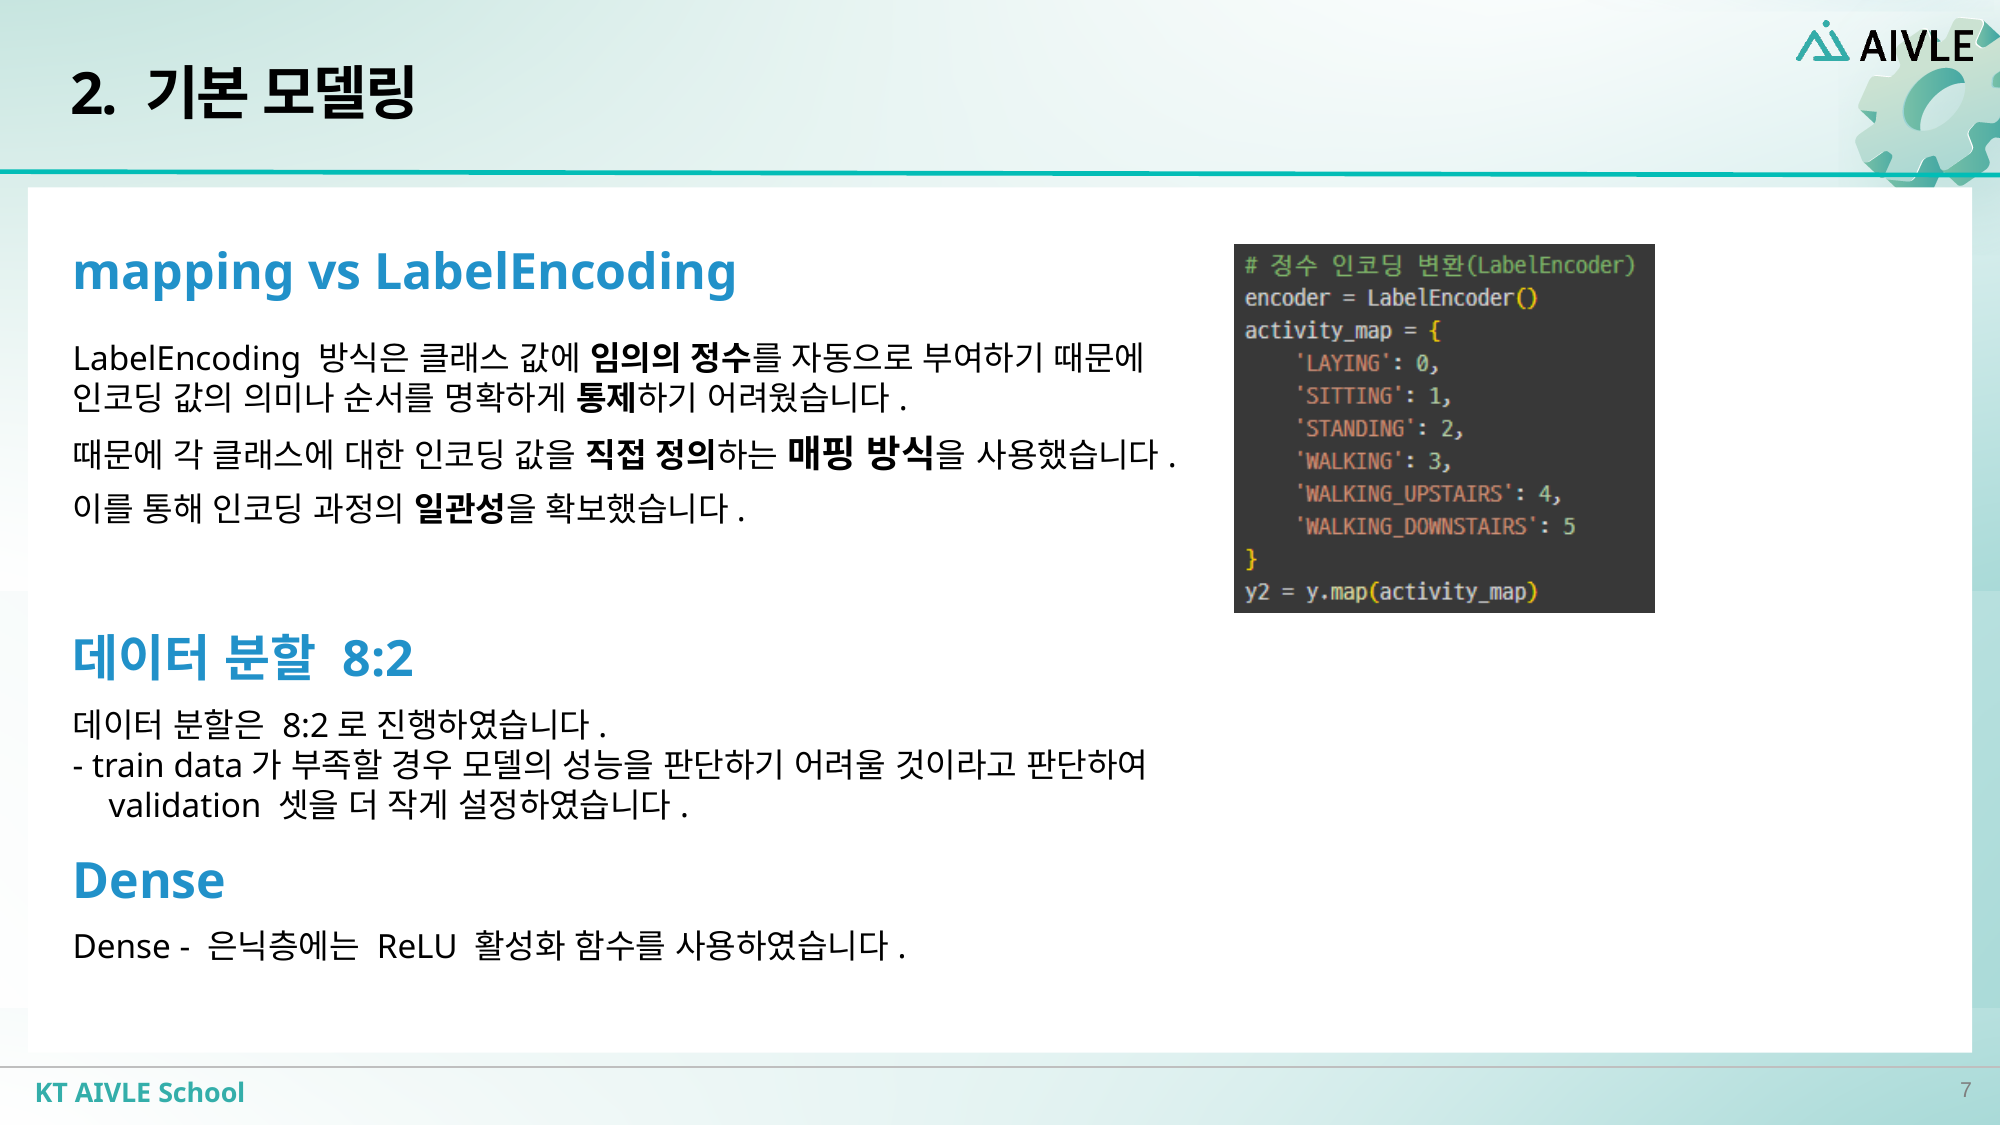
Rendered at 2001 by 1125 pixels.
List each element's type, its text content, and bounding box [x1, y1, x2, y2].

text_box 데이터 분할은 8:2로 진행하였습니다. - train data가 부족할 경우 모델의 성능을 판단하기 어려울 것이라고 판단하여 validation 셋을 더 작게 설정하였습니다. [57, 696, 1702, 832]
title 2. 기본 모델링 [51, 47, 1169, 151]
picture [0, 1068, 2000, 1125]
picture [0, 174, 2000, 1066]
text_box LabelEncoding 방식은 클래스 값에 임의의 정수를 자동으로 부여하기 때문에 인코딩 값의 의미나 순서를 명확하게 통제하기 어려웠습니다. 때문에 각 클래스에 대한 인코딩 값을 직접 정의하는 매핑 방식을 사용했습니다. 이를 통해 인코딩 과정의 일관성을 확보했습니다. [57, 330, 1210, 536]
text_box mapping vs LabelEncoding [57, 238, 971, 308]
text_box Dense [57, 848, 971, 917]
picture [0, 0, 2000, 172]
text_box 데이터 분할 8:2 [57, 625, 971, 695]
text_box Dense - 은닉층에는 ReLU 활성화 함수를 사용하였습니다. [57, 917, 1702, 973]
